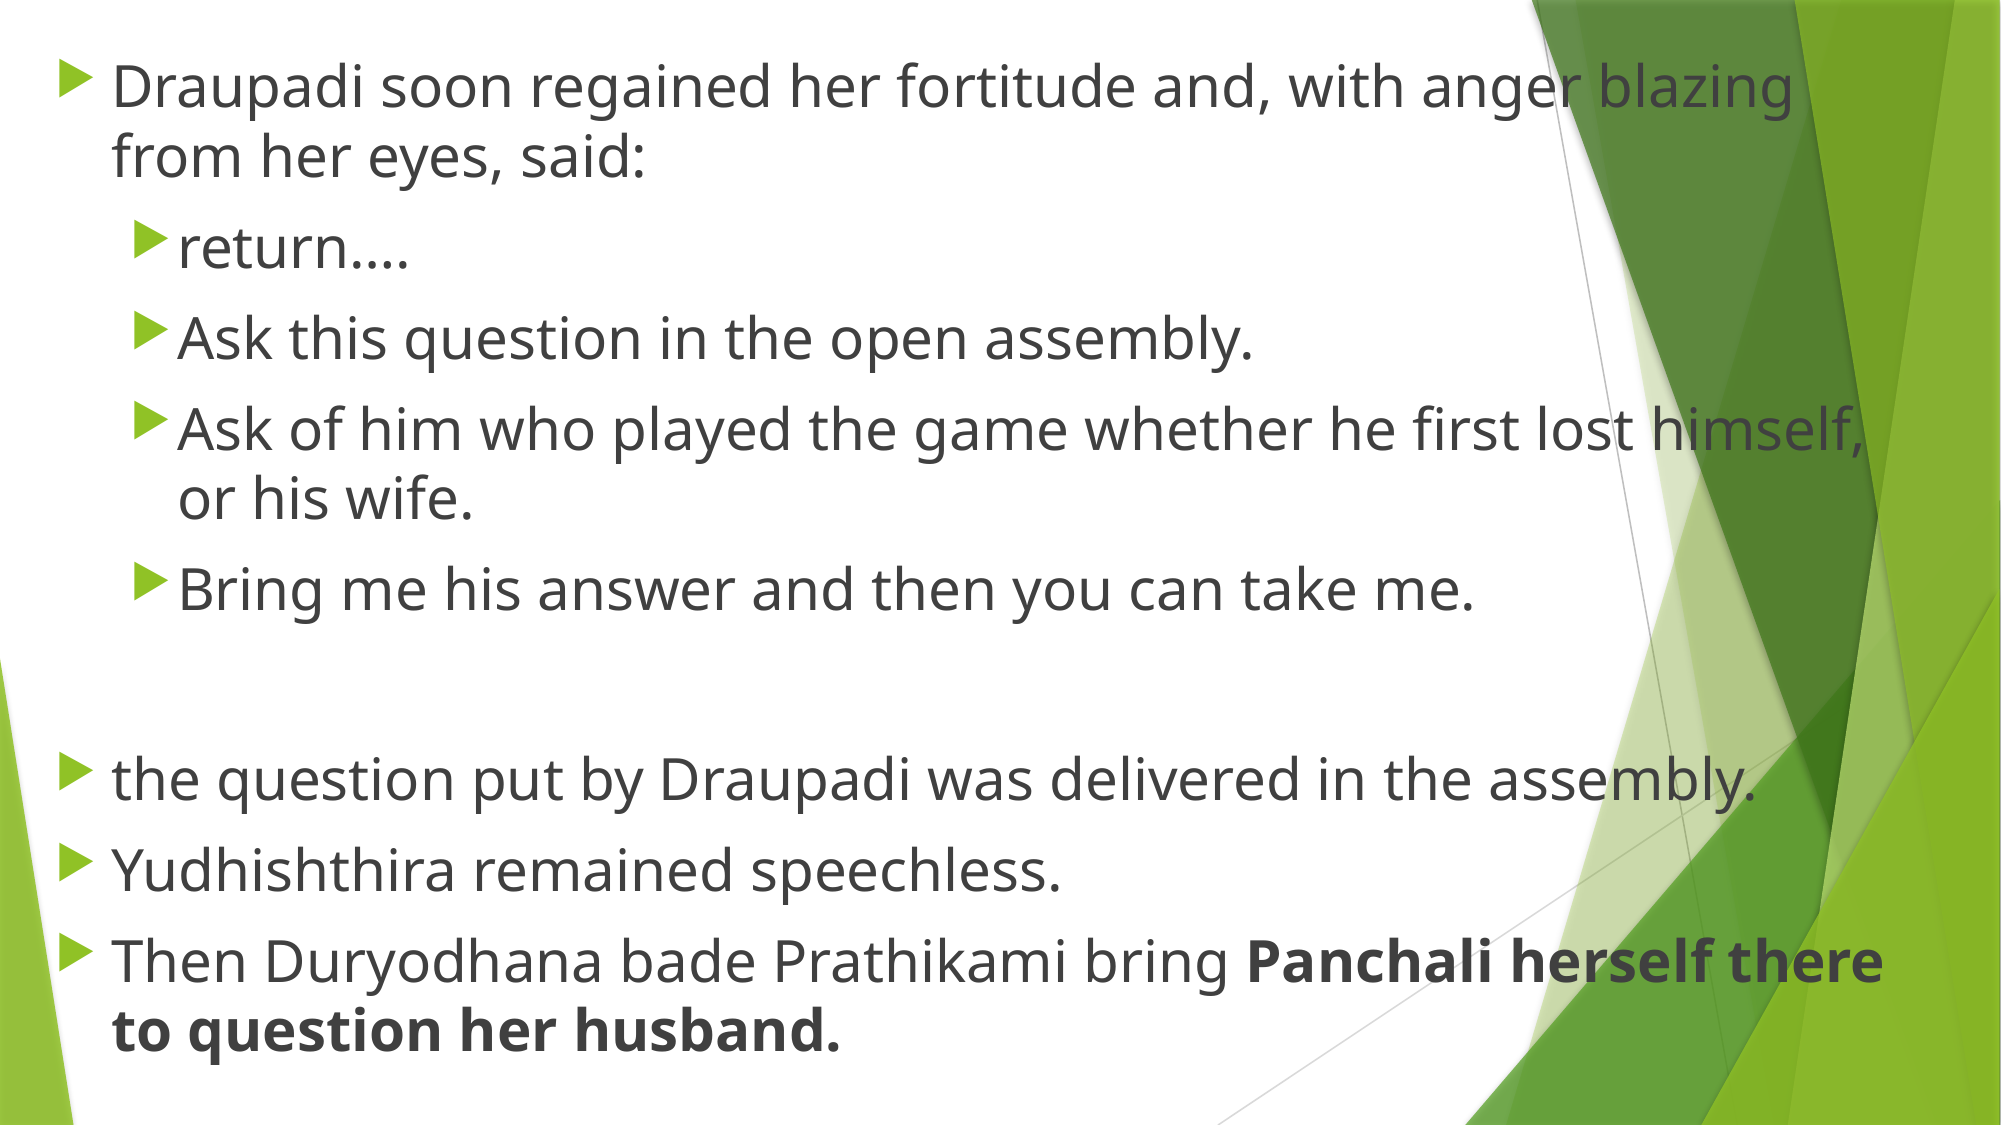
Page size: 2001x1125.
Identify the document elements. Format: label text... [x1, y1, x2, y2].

list Draupadi soon regained her fortitude and, with anger blazing from her eyes, said: return…. Ask this question in the open assembly. Ask of him who played the game whether he first lost himself, or his wife. Bring me his answer and then you can take me. the question put by Draupadi was delivered in the assembly. Yudhishthira remained speechless. Then Duryodhana bade Prathikami bring Panchali herself there to question her husband. [40, 42, 1950, 1125]
